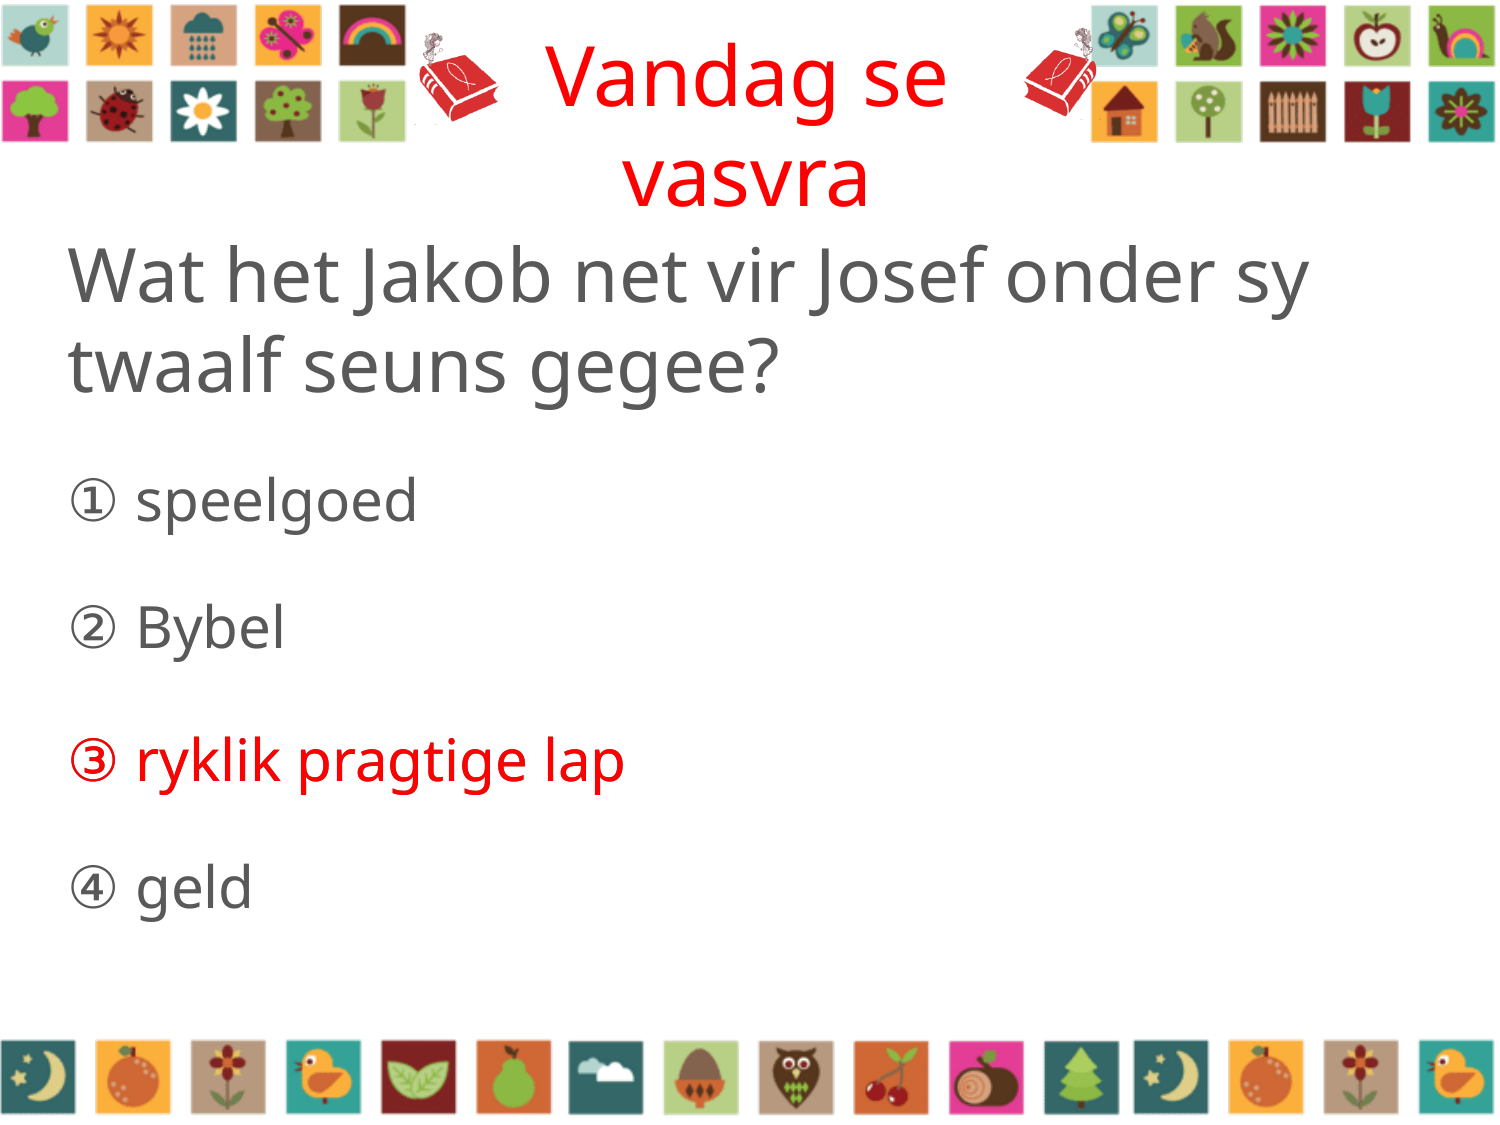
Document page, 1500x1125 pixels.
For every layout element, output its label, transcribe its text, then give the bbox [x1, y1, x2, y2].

text_box ① speelgoed [53, 456, 1436, 541]
picture [997, 3, 1500, 150]
text_box Wat het Jakob net vir Josef onder sy twaalf seuns gegee? [53, 219, 1436, 415]
text_box ② Bybel [53, 582, 1436, 668]
text_box ④ geld [53, 842, 1483, 928]
text_box ③ ryklik pragtige lap [53, 716, 1483, 801]
picture [0, 3, 526, 150]
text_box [0, 1028, 1500, 1118]
text_box Vandag se vasvra [414, 16, 1080, 219]
